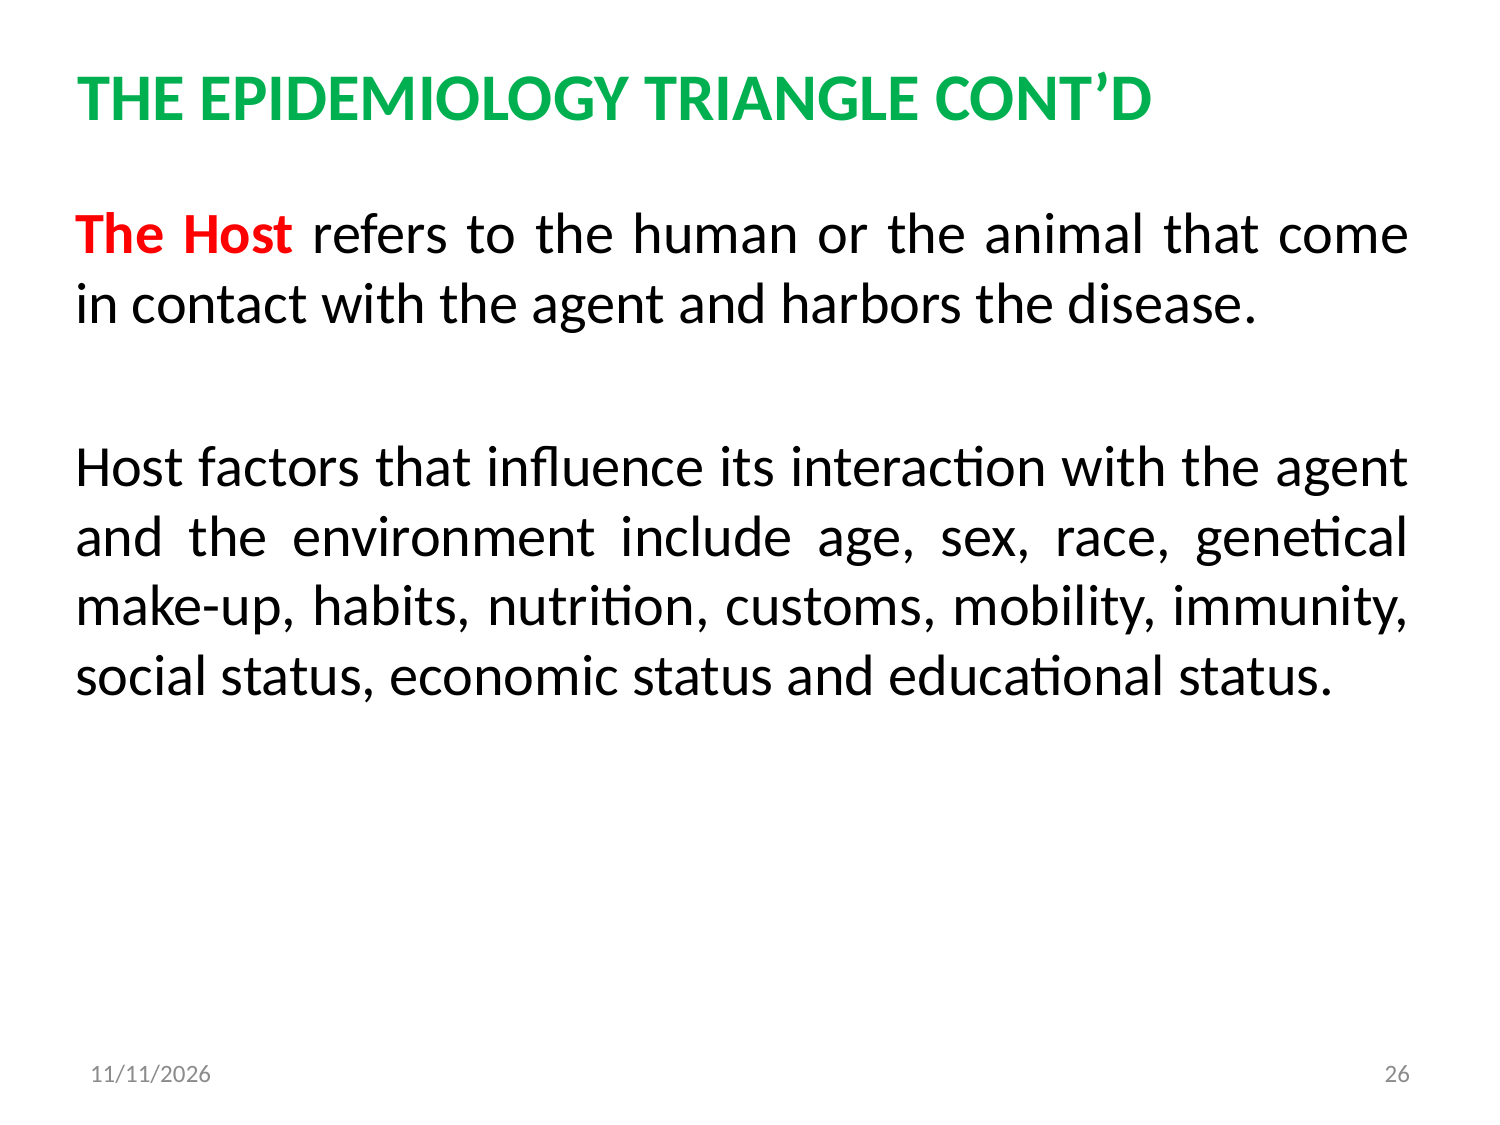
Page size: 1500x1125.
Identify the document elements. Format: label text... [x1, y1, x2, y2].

list The Host refers to the human or the animal that come in contact with the agent and harbors the disease. Host factors that influence its interaction with the agent and the environment include age, sex, race, genetical make-up, habits, nutrition, customs, mobility, immunity, social status, economic status and educational status. [0, 187, 1425, 1005]
title THE EPIDEMIOLOGY TRIANGLE CONT’D [62, 0, 1425, 187]
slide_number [75, 1042, 425, 1103]
slide_number 26 [1074, 1042, 1425, 1103]
